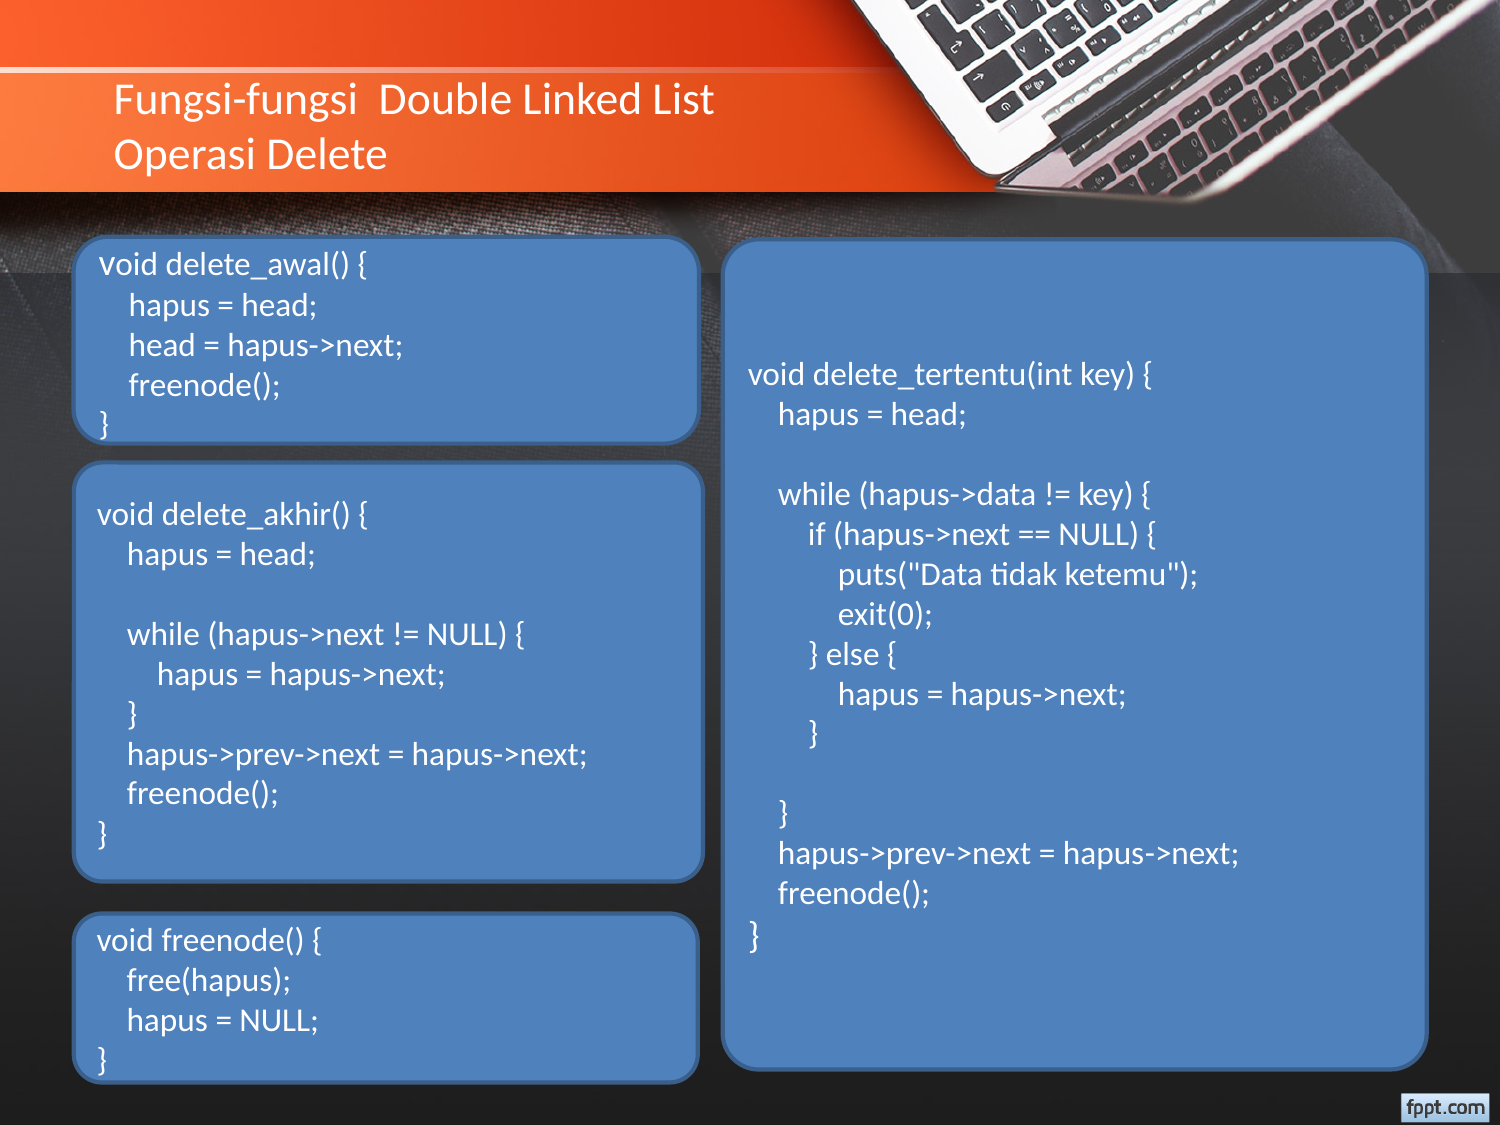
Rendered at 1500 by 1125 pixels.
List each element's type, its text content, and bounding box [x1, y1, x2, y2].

text_box void delete_tertentu(int key) { hapus = head; while (hapus->data != key) { if (hapus->next == NULL) { puts("Data tidak ketemu"); exit(0); } else { hapus = hapus->next; } } hapus->prev->next = hapus->next; freenode(); } [720, 237, 1429, 1072]
text_box void freenode() { free(hapus); hapus = NULL; } [71, 911, 700, 1085]
text_box void delete_awal() { hapus = head; head = hapus->next; freenode(); } [71, 234, 702, 446]
title Fungsi-fungsi Double Linked List Operasi Delete [98, 61, 1427, 187]
text_box void delete_akhir() { hapus = head; while (hapus->next != NULL) { hapus = hapus->next; } hapus->prev->next = hapus->next; freenode(); } [71, 460, 706, 884]
picture [0, 0, 1500, 1125]
